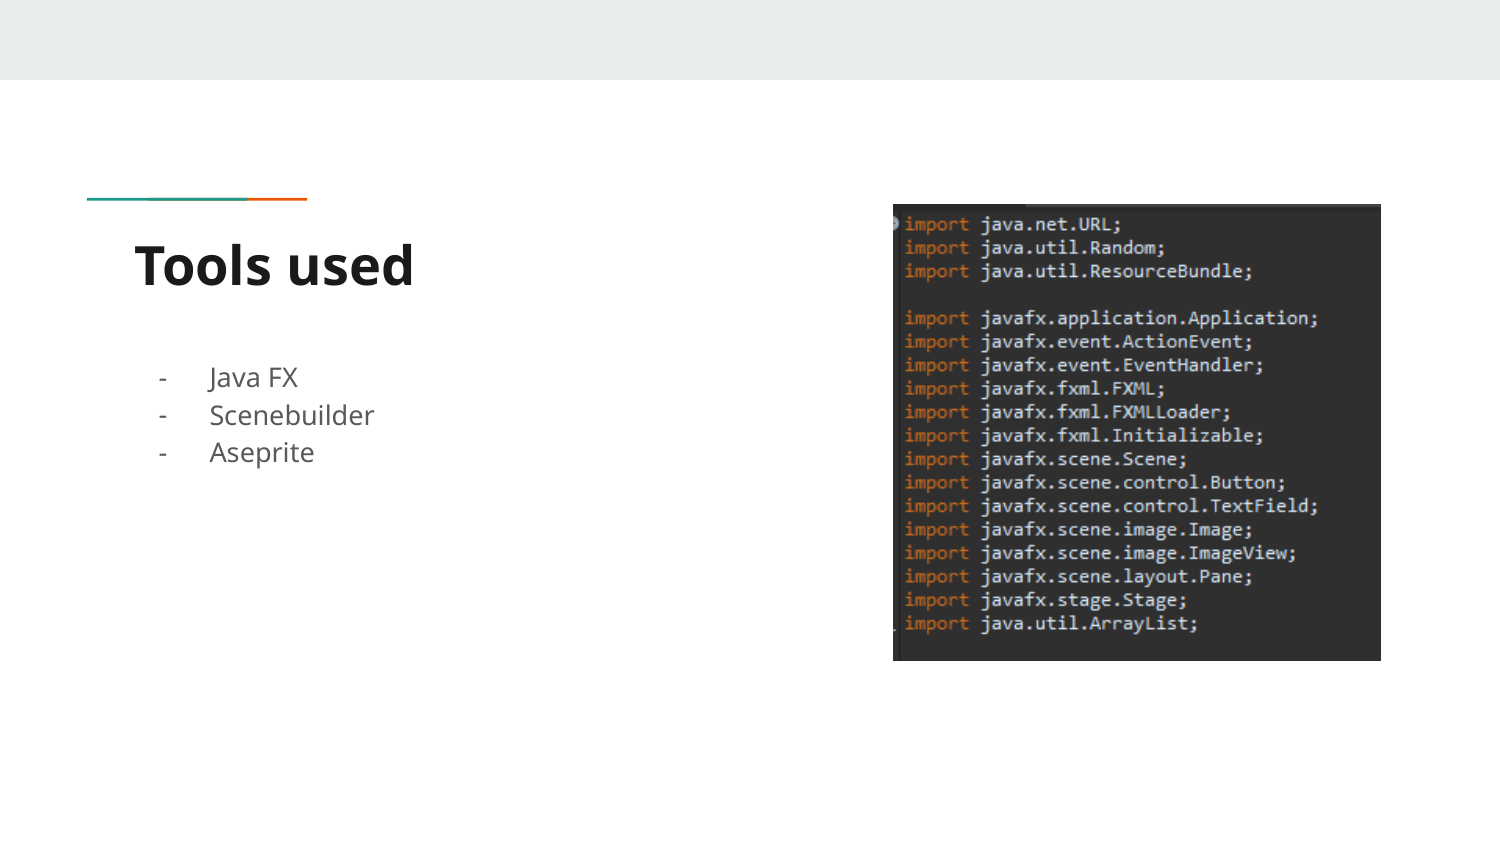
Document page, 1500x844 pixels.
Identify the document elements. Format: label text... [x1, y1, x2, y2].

list Java FX Scenebuilder Aseprite [119, 341, 1381, 712]
title Tools used [119, 216, 888, 305]
picture [893, 204, 1382, 662]
